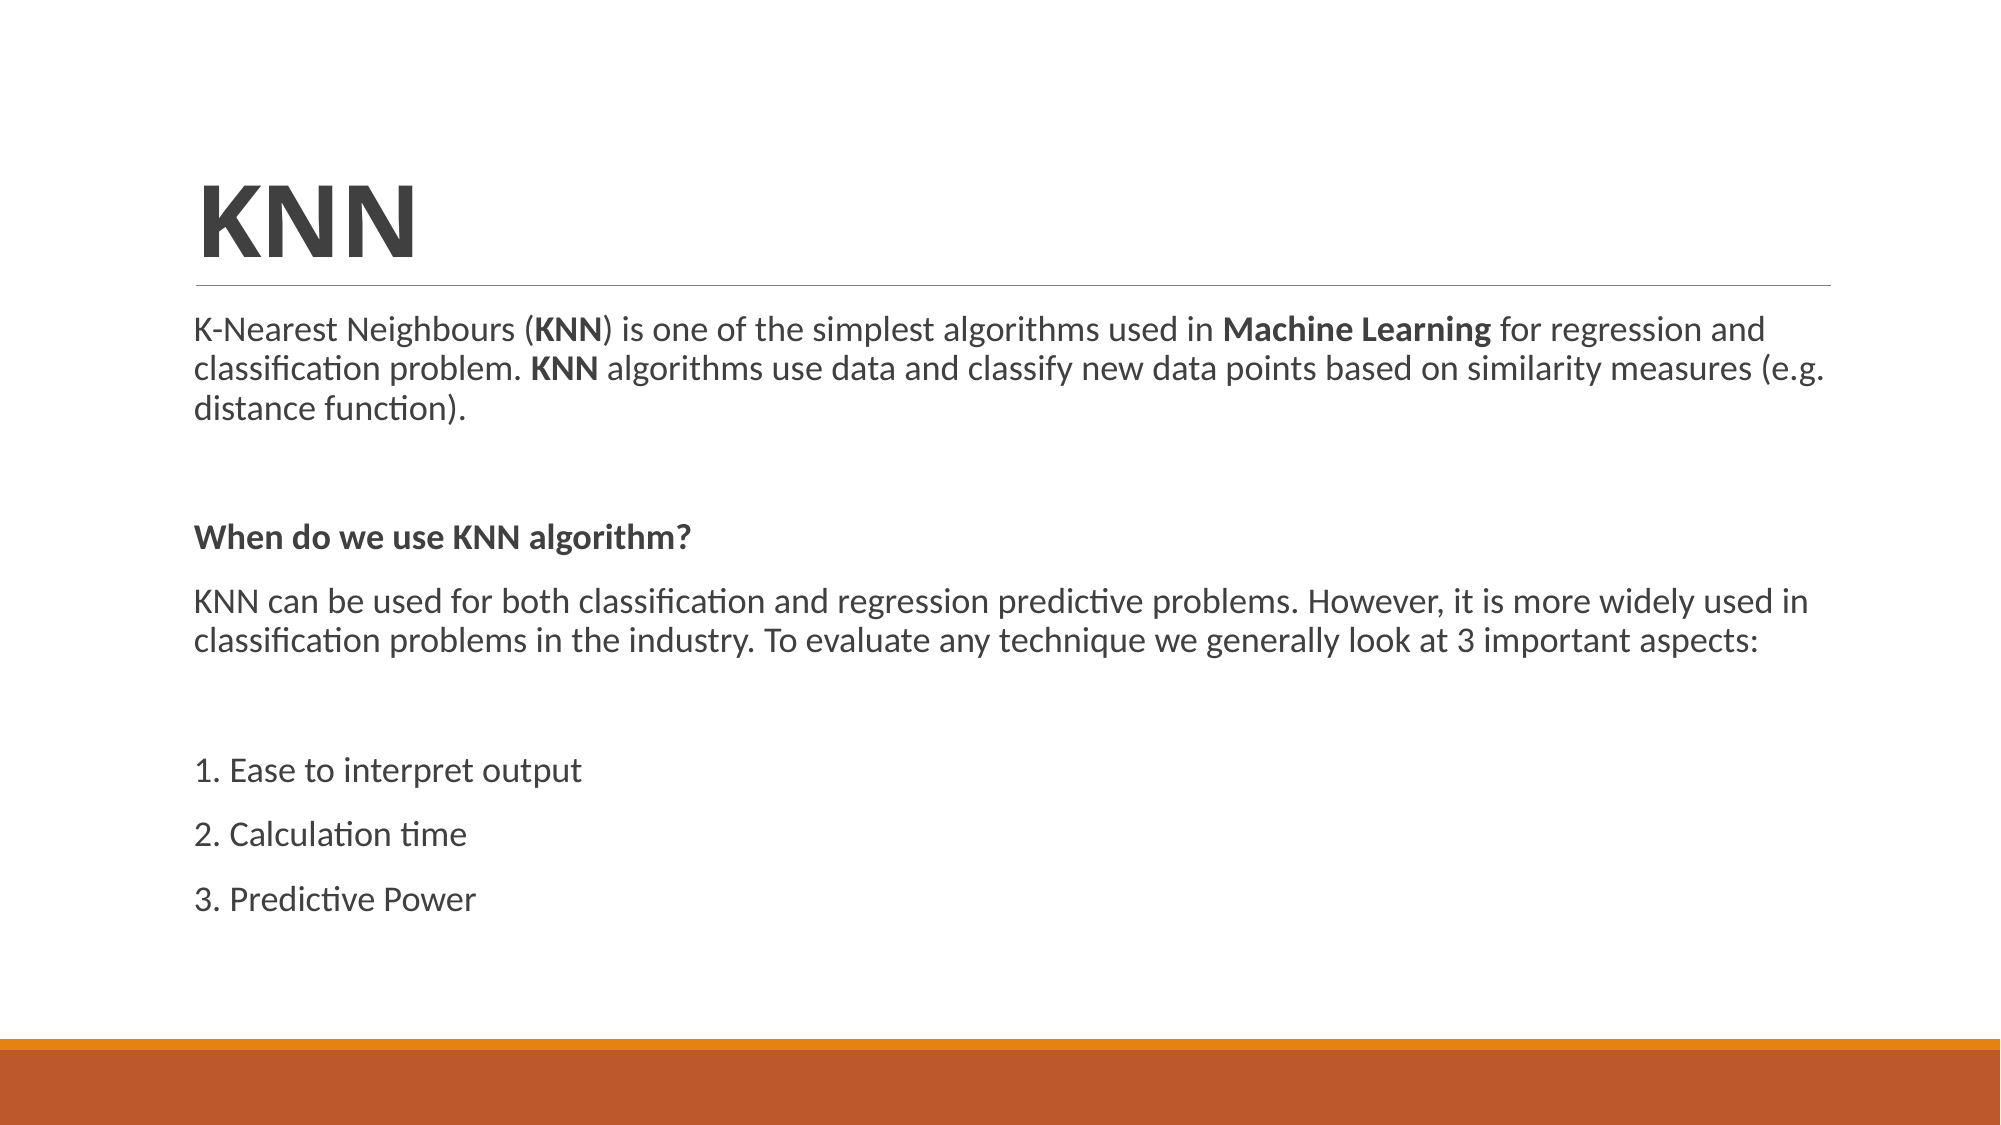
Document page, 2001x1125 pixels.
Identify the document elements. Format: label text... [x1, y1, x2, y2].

title KNN [180, 47, 1830, 285]
list K-Nearest Neighbours (KNN) is one of the simplest algorithms used in Machine Learning for regression and classification problem. KNN algorithms use data and classify new data points based on similarity measures (e.g. distance function). When do we use KNN algorithm? KNN can be used for both classification and regression predictive problems. However, it is more widely used in classification problems in the industry. To evaluate any technique we generally look at 3 important aspects: 1. Ease to interpret output 2. Calculation time 3. Predictive Power [180, 302, 1830, 963]
